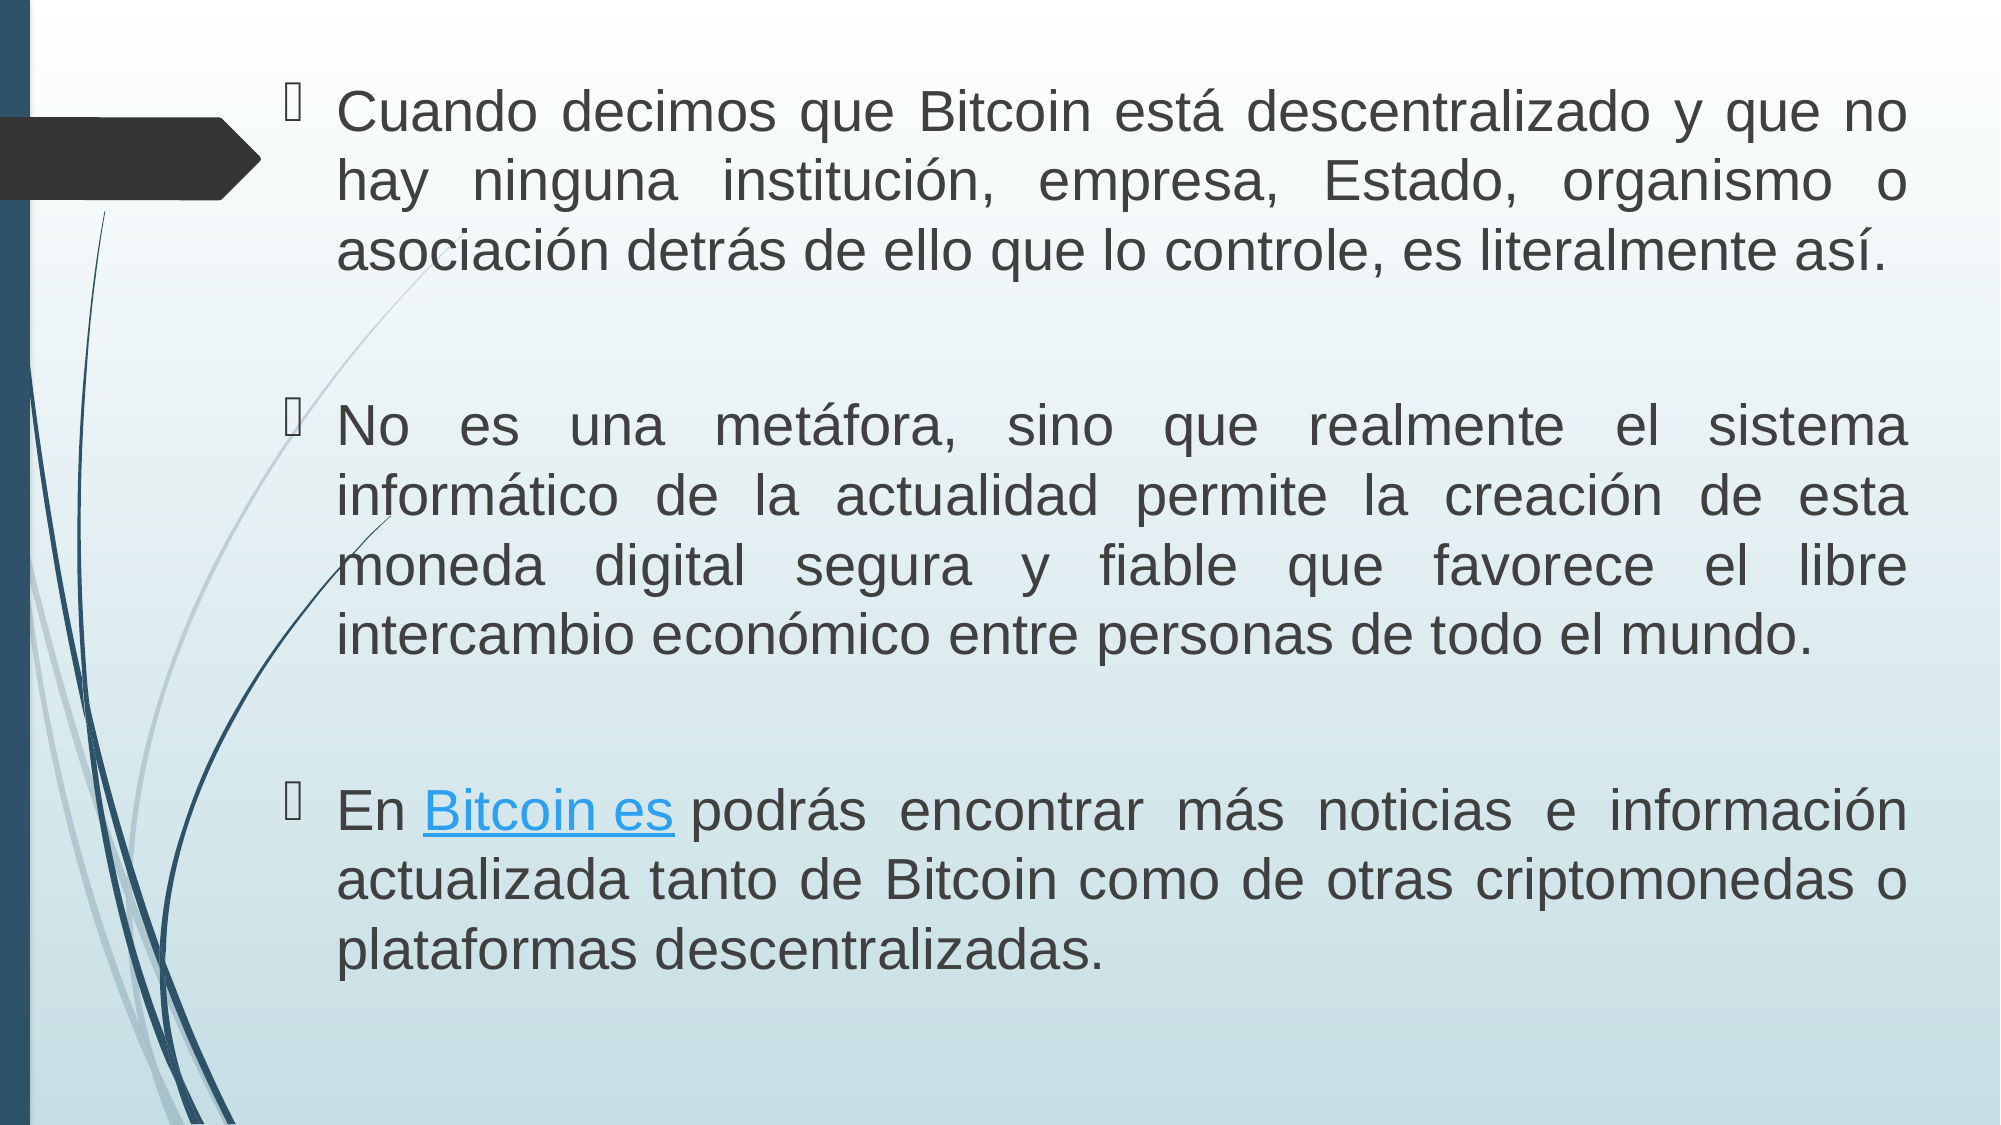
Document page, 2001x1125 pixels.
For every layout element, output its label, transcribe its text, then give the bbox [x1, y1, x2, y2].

list Cuando decimos que Bitcoin está descentralizado y que no hay ninguna institución, empresa, Estado, organismo o asociación detrás de ello que lo controle, es literalmente así. No es una metáfora, sino que realmente el sistema informático de la actualidad permite la creación de esta moneda digital segura y fiable que favorece el libre intercambio económico entre personas de todo el mundo. En Bitcoin es podrás encontrar más noticias e información actualizada tanto de Bitcoin como de otras criptomonedas o plataformas descentralizadas. [268, 65, 1925, 1065]
